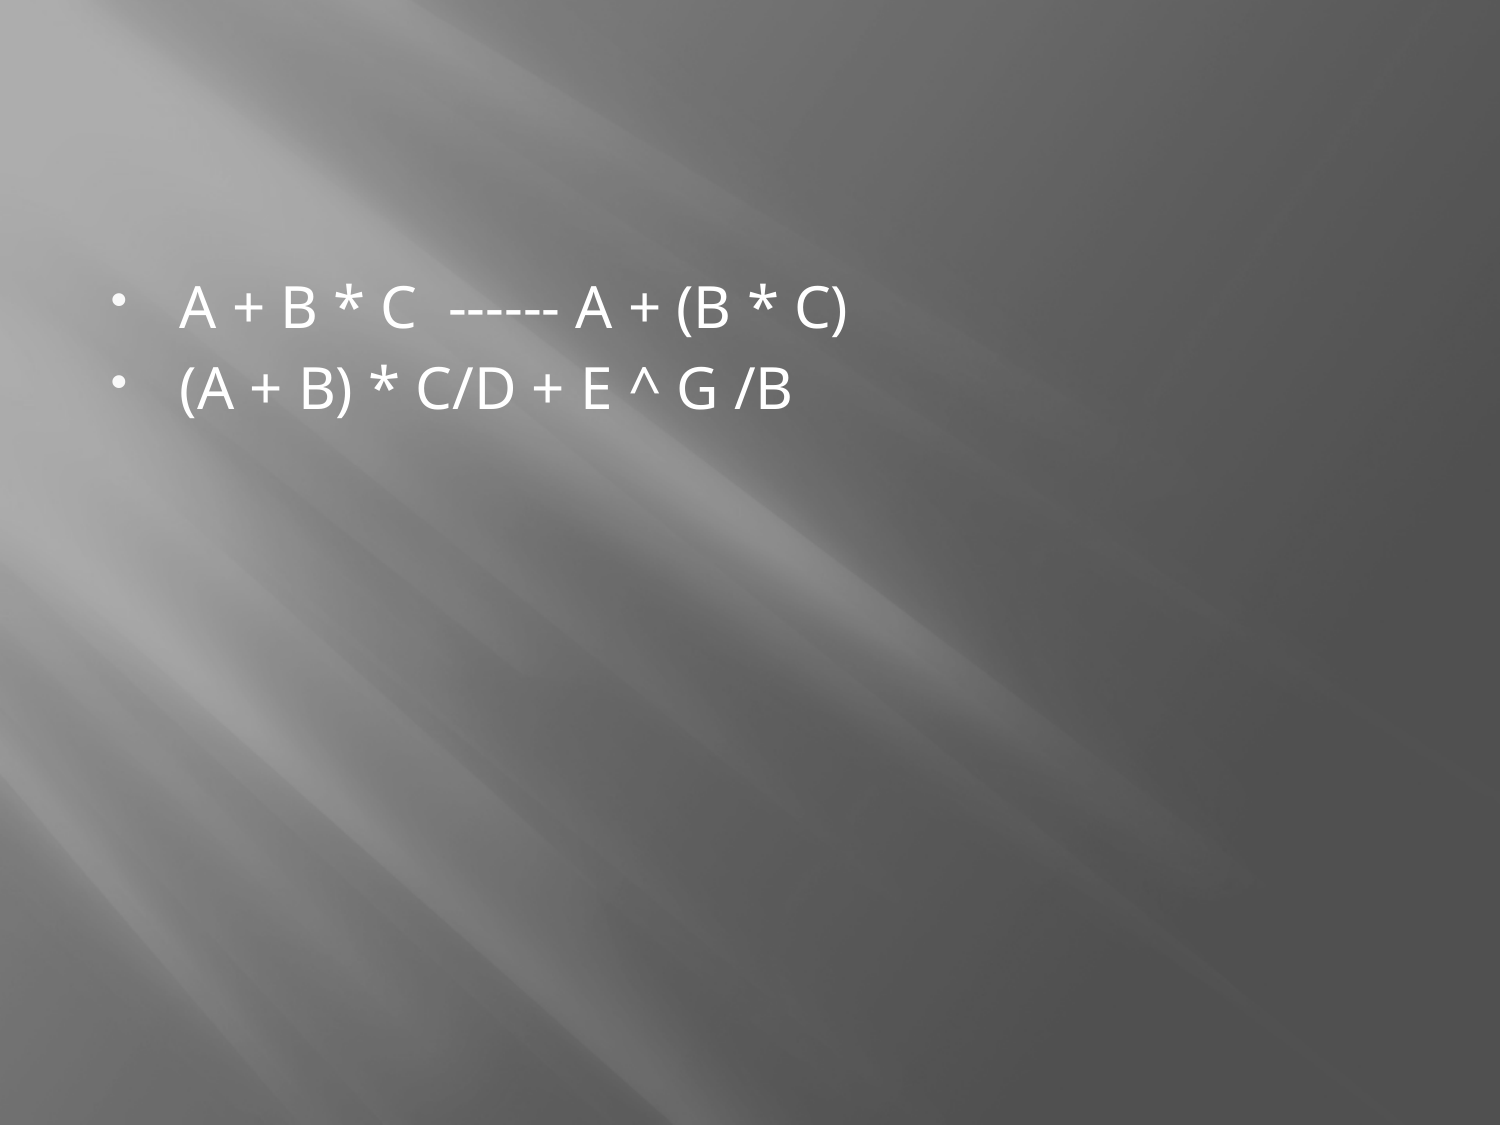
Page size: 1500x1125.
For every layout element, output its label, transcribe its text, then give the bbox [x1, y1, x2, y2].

text_box [75, 45, 1425, 233]
picture [0, 0, 1500, 1125]
text_box A + B * C ------ A + (B * C) (A + B) * C/D + E ^ G /B [75, 262, 1425, 1035]
